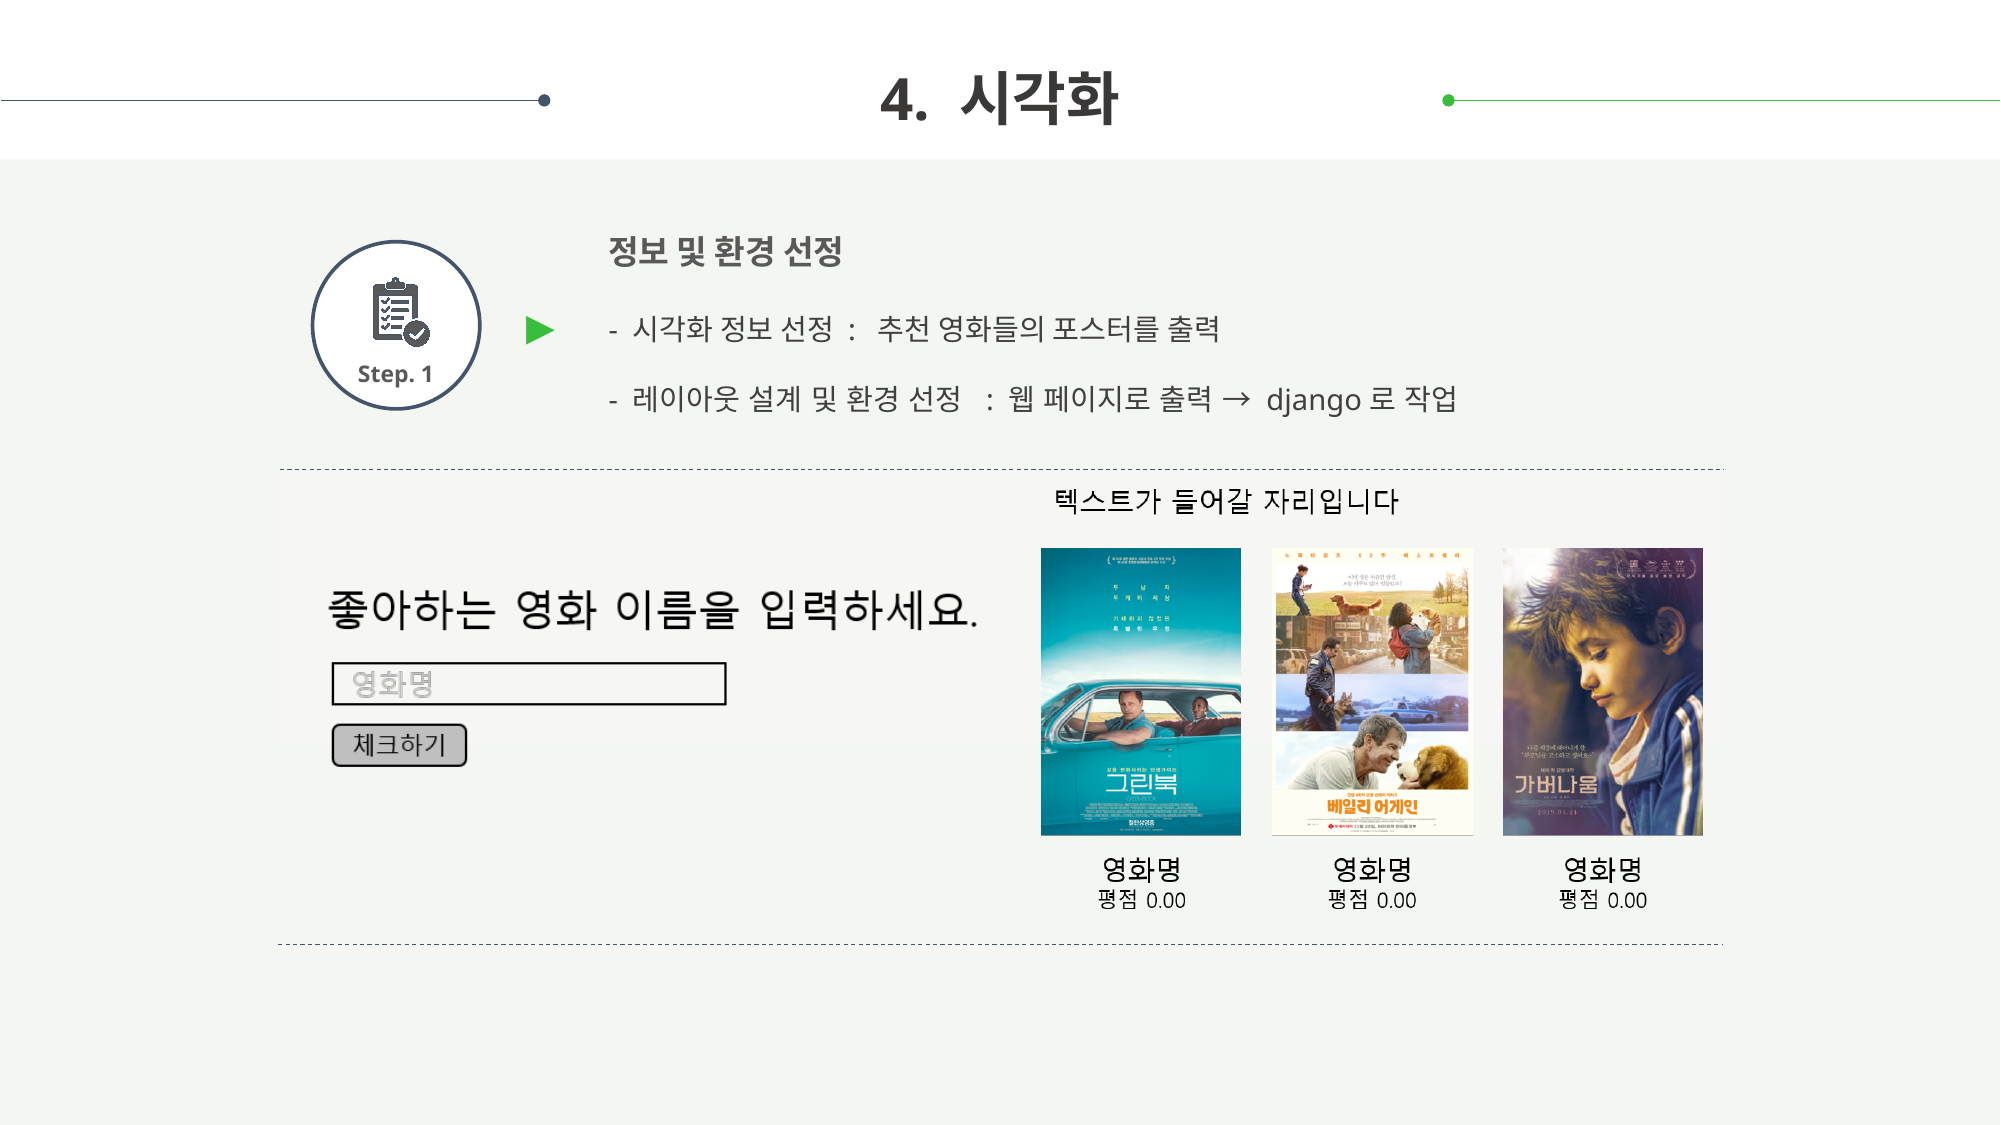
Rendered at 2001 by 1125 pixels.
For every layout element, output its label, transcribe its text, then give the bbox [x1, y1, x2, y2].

text_box 4. 시각화 [0, 0, 2000, 160]
text_box [279, 468, 1725, 746]
picture [300, 477, 1703, 925]
text_box ▶ [495, 295, 586, 356]
text_box 정보 및 환경 선정 - 시각화 정보 선정 : 추천 영화들의 포스터를 출력 - 레이아웃 설계 및 환경 선정 : 웹 페이지로 출력 → django로 작업 [593, 223, 1737, 424]
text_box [312, 241, 480, 409]
